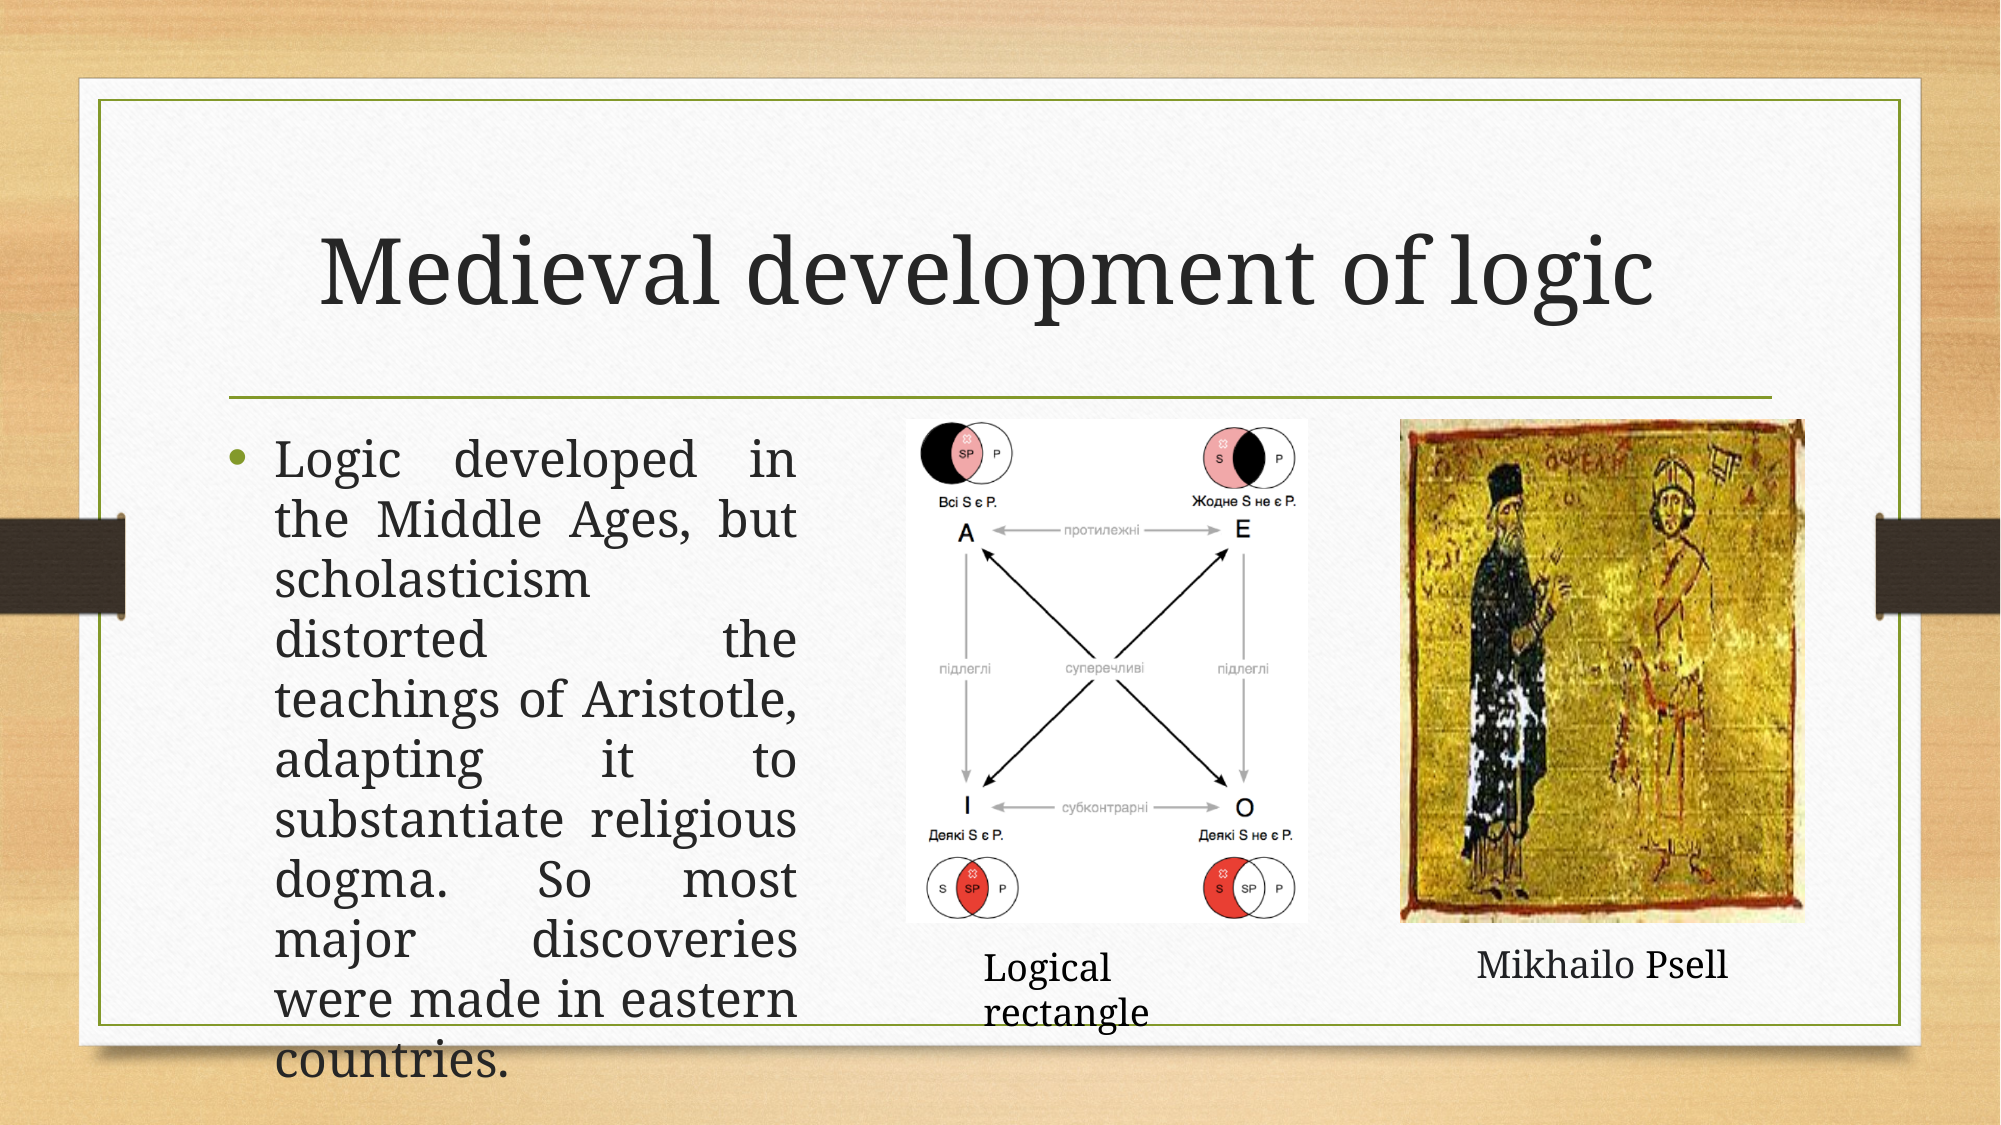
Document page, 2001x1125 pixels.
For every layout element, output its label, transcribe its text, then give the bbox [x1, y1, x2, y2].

list Logic developed in the Middle Ages, but scholasticism distorted the teachings of Aristotle, adapting it to substantiate religious dogma. So most major discoveries were made in eastern countries. [212, 419, 814, 964]
text_box Logical rectangle [968, 936, 1246, 1042]
text_box Mikhailo Psell [1438, 933, 1767, 994]
picture [0, 0, 2001, 1125]
title Medieval development of logic [212, 161, 1788, 375]
